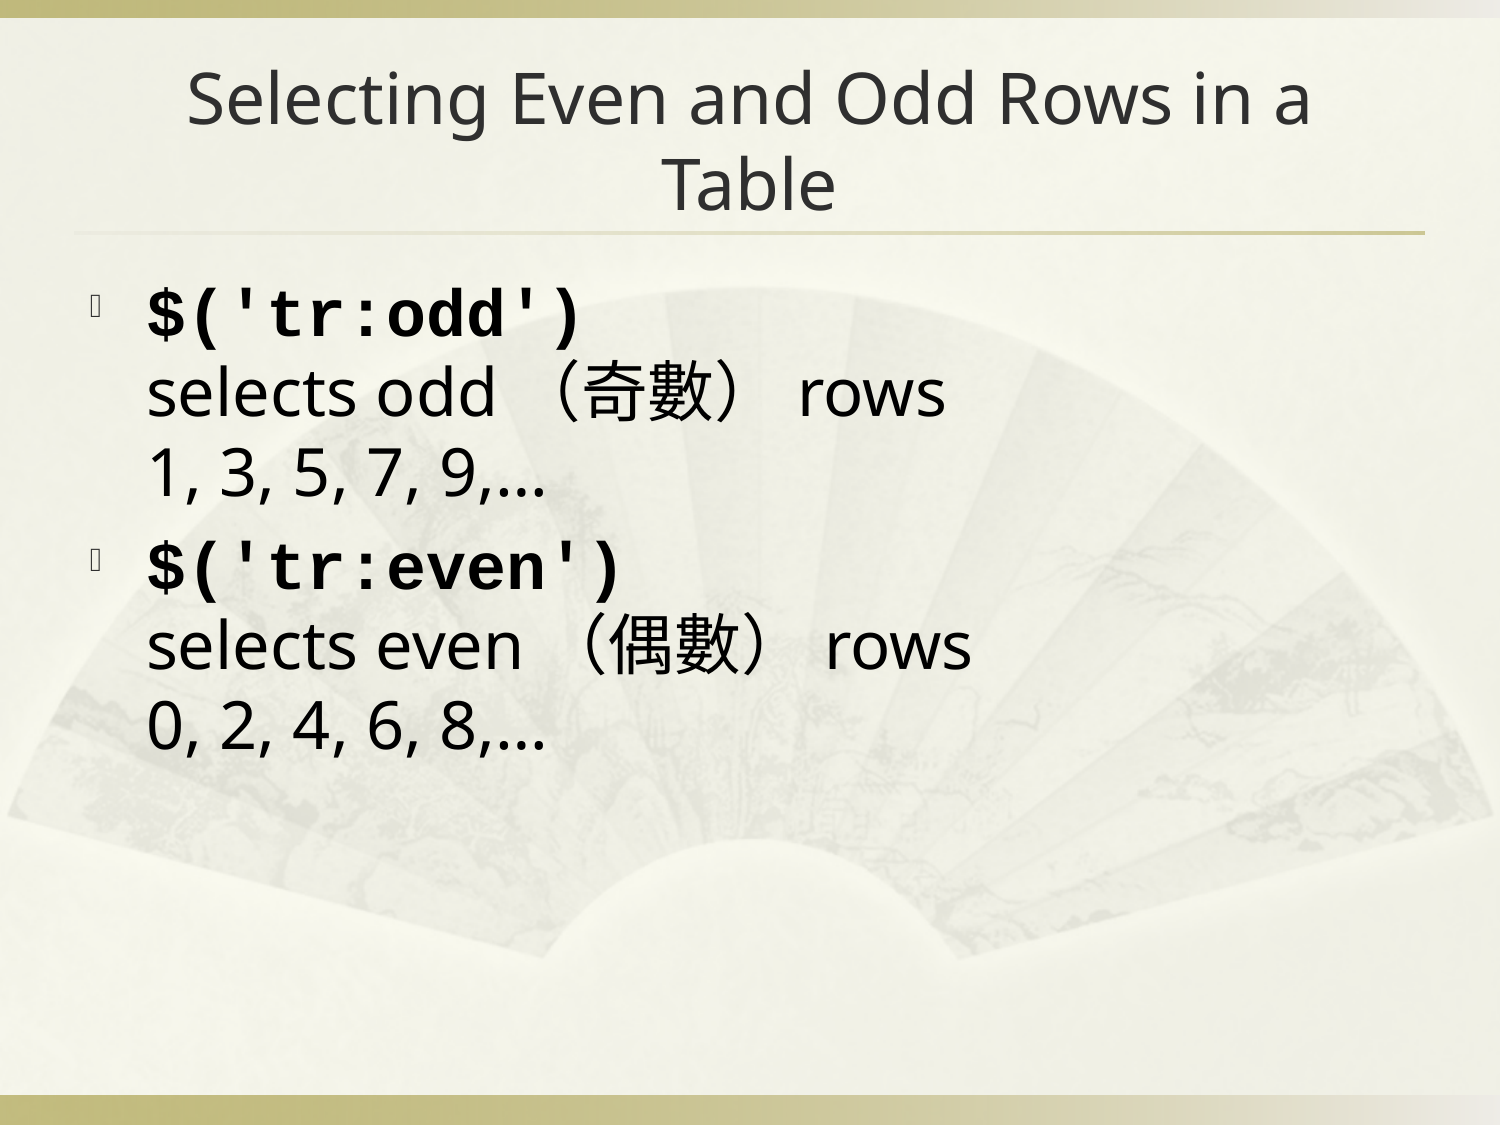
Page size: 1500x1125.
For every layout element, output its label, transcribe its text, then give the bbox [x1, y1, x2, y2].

list $('tr:odd') selects odd（奇數）rows 1, 3, 5, 7, 9,… $('tr:even') selects even（偶數）rows 0, 2, 4, 6, 8,… [75, 262, 1425, 1032]
title Selecting Even and Odd Rows in a Table [75, 45, 1425, 233]
